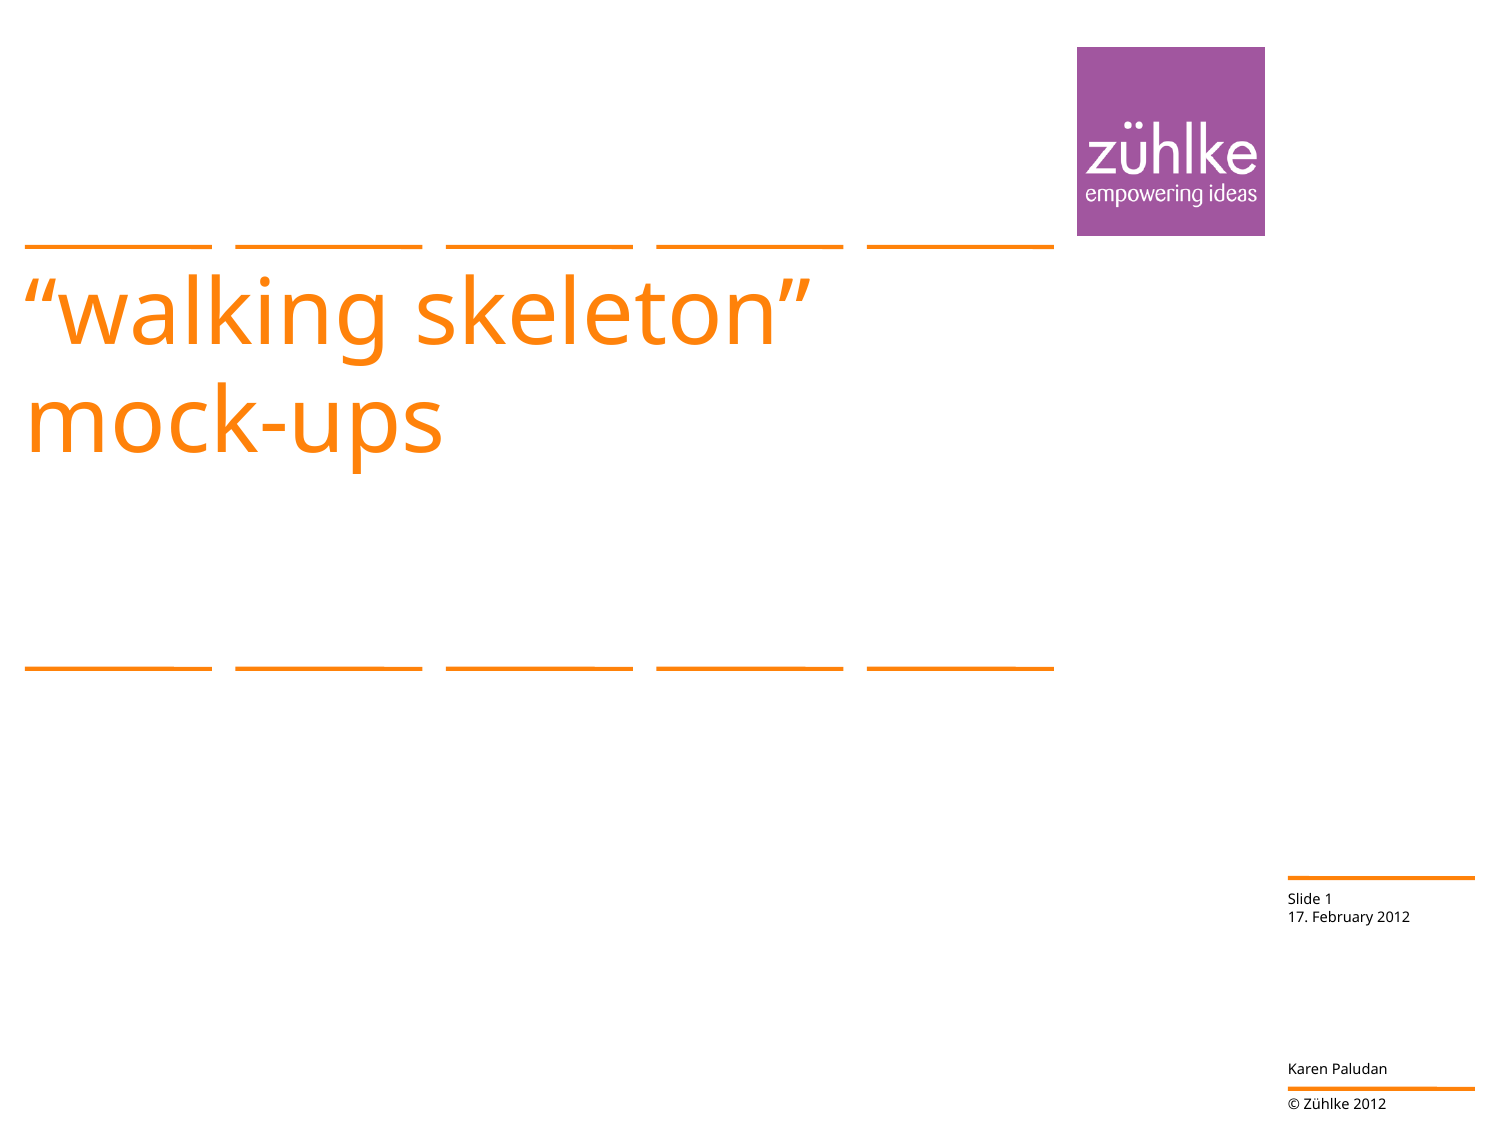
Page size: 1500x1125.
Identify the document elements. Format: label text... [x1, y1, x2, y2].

slide_number Slide 1 [1287, 889, 1477, 908]
picture [1077, 47, 1265, 236]
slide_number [1287, 908, 1477, 925]
title “walking skeleton” mock-ups [24, 258, 1055, 481]
